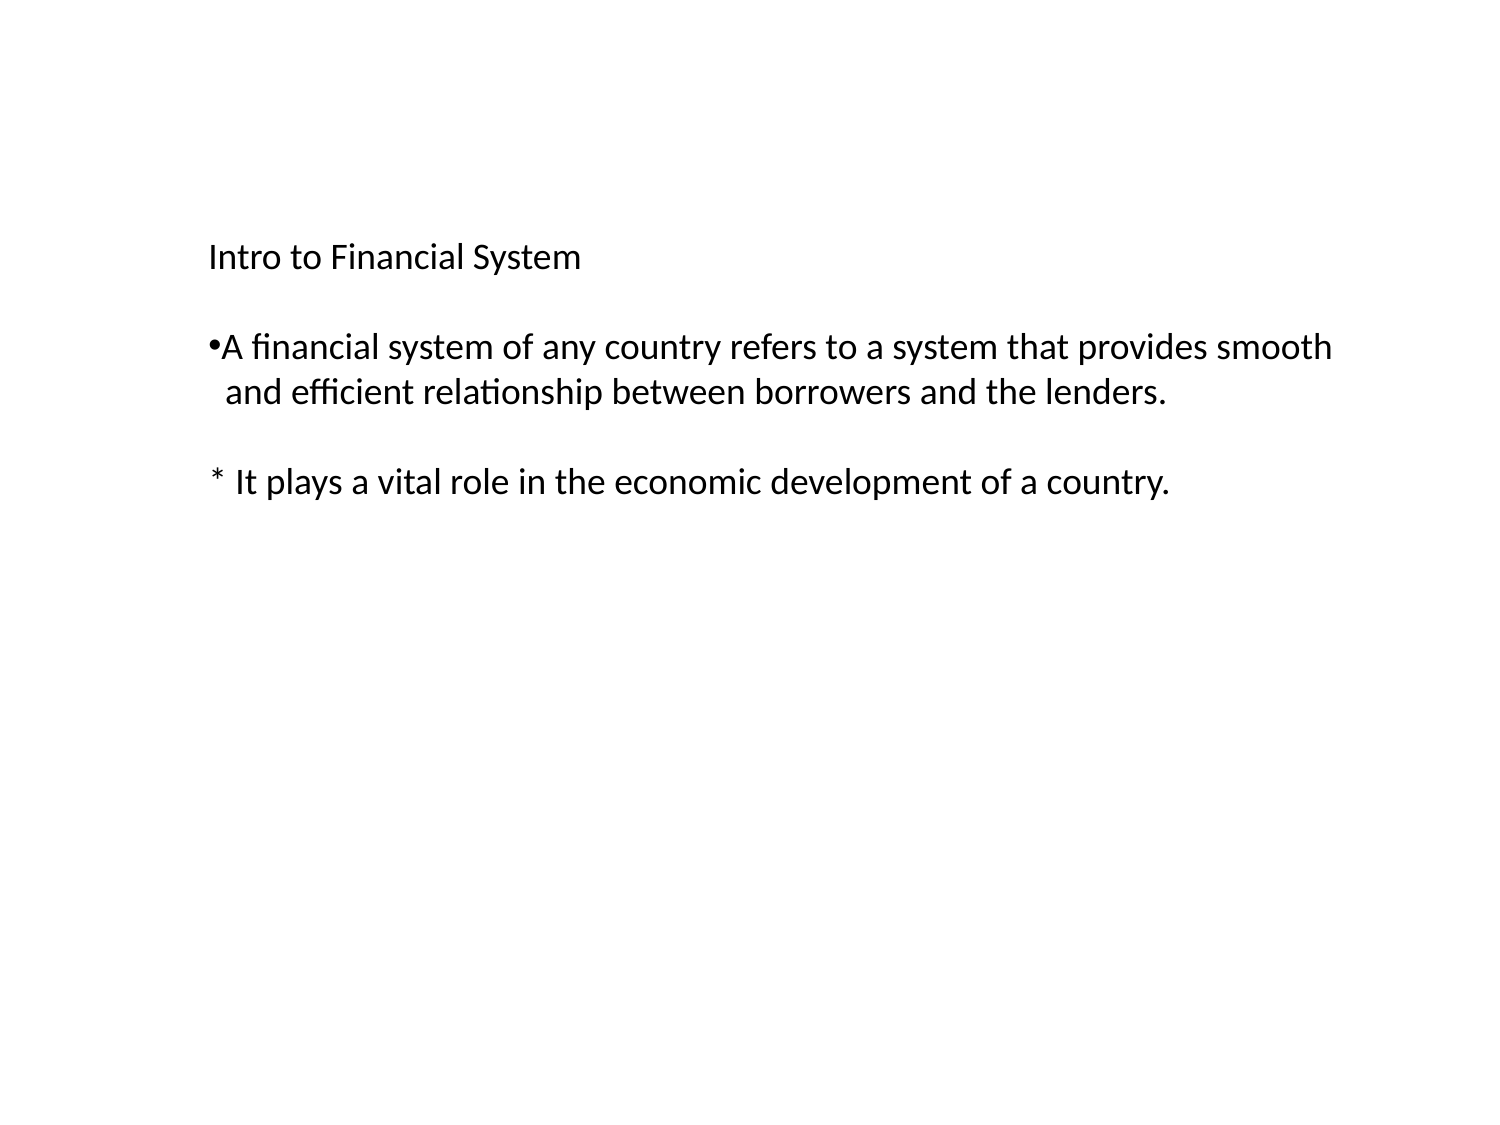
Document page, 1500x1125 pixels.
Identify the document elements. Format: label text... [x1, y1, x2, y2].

text_box Intro to Financial System A financial system of any country refers to a system that provides smooth and efficient relationship between borrowers and the lenders. * It plays a vital role in the economic development of a country. [193, 224, 1349, 555]
